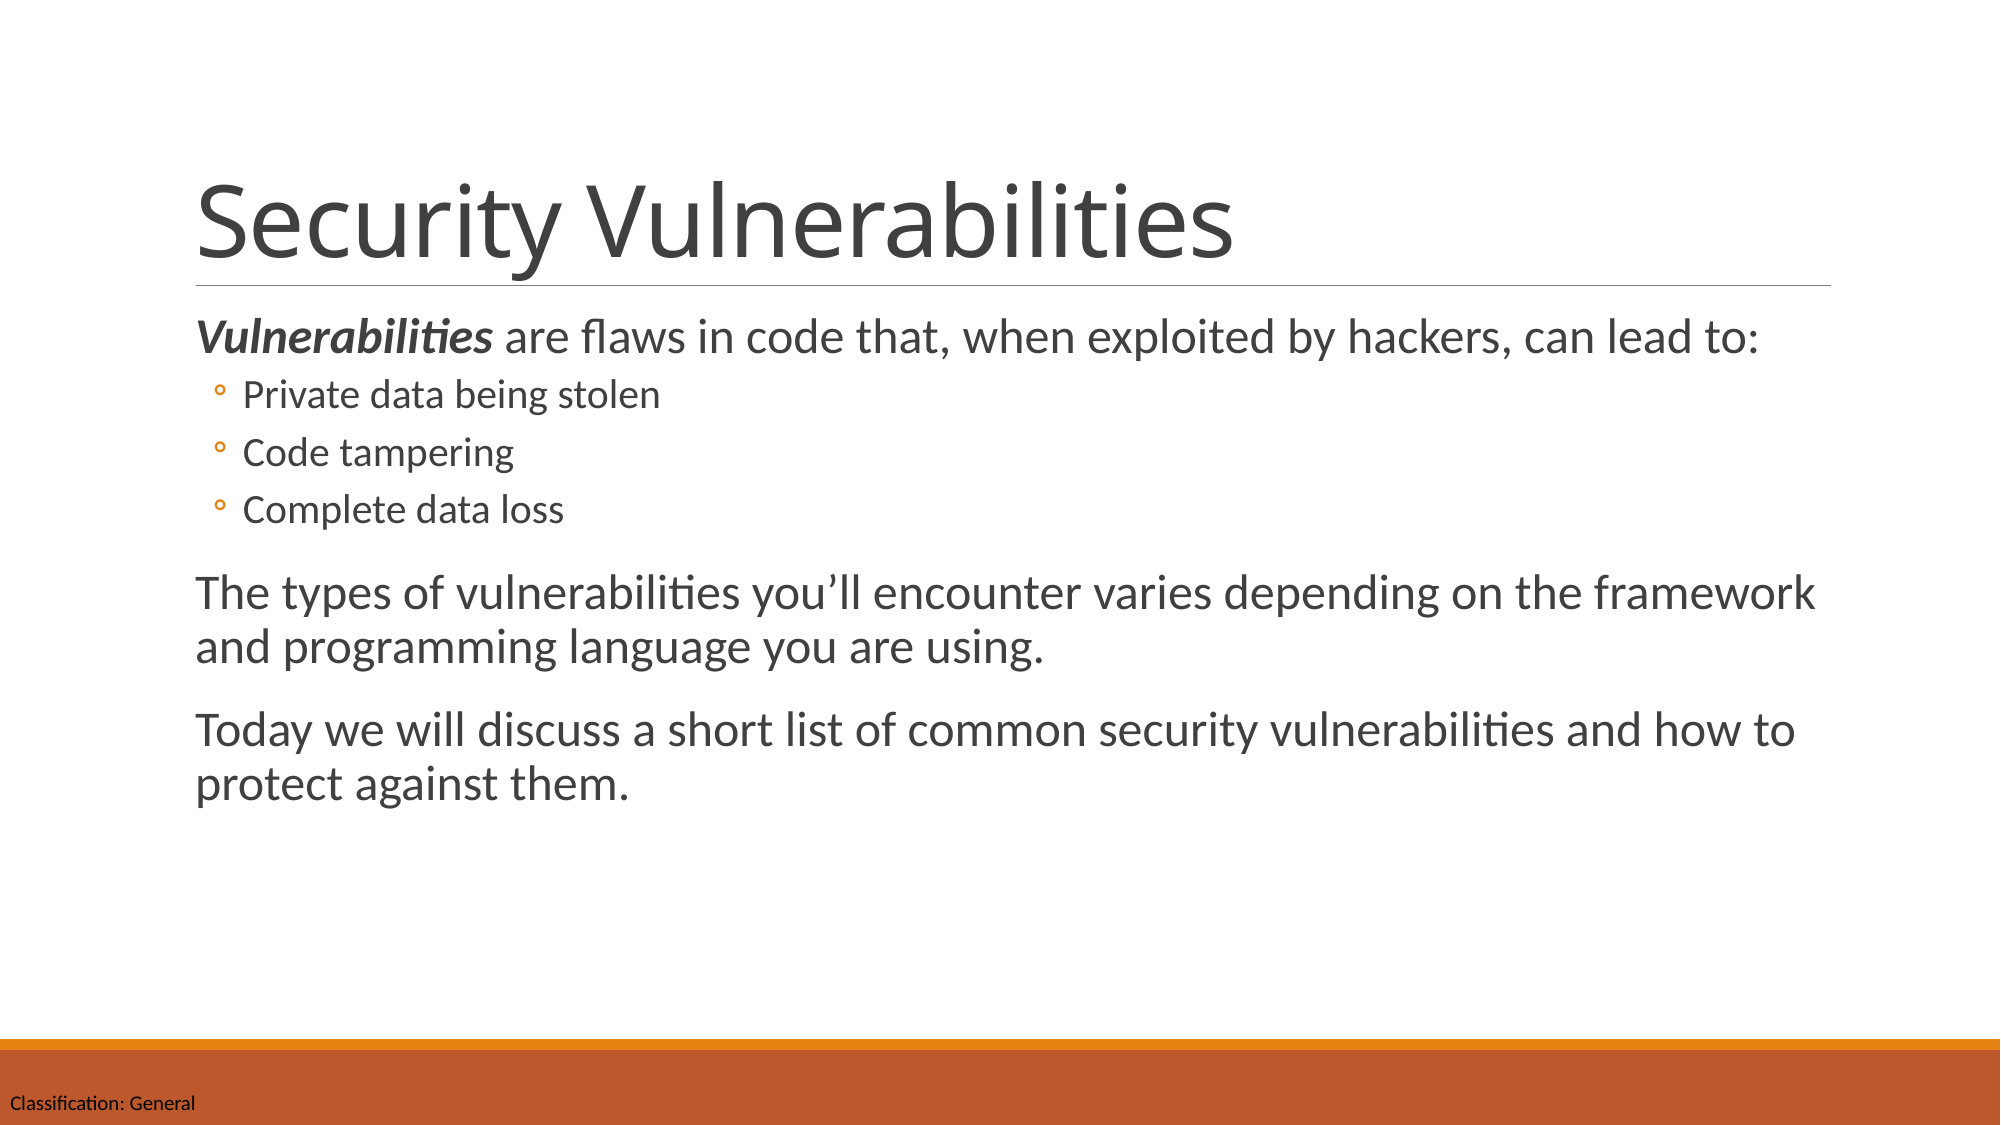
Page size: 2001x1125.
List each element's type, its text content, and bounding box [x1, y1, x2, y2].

list Vulnerabilities are flaws in code that, when exploited by hackers, can lead to: Private data being stolen Code tampering Complete data loss The types of vulnerabilities you’ll encounter varies depending on the framework and programming language you are using. Today we will discuss a short list of common security vulnerabilities and how to protect against them. [180, 302, 1830, 963]
title Security Vulnerabilities [180, 47, 1830, 285]
